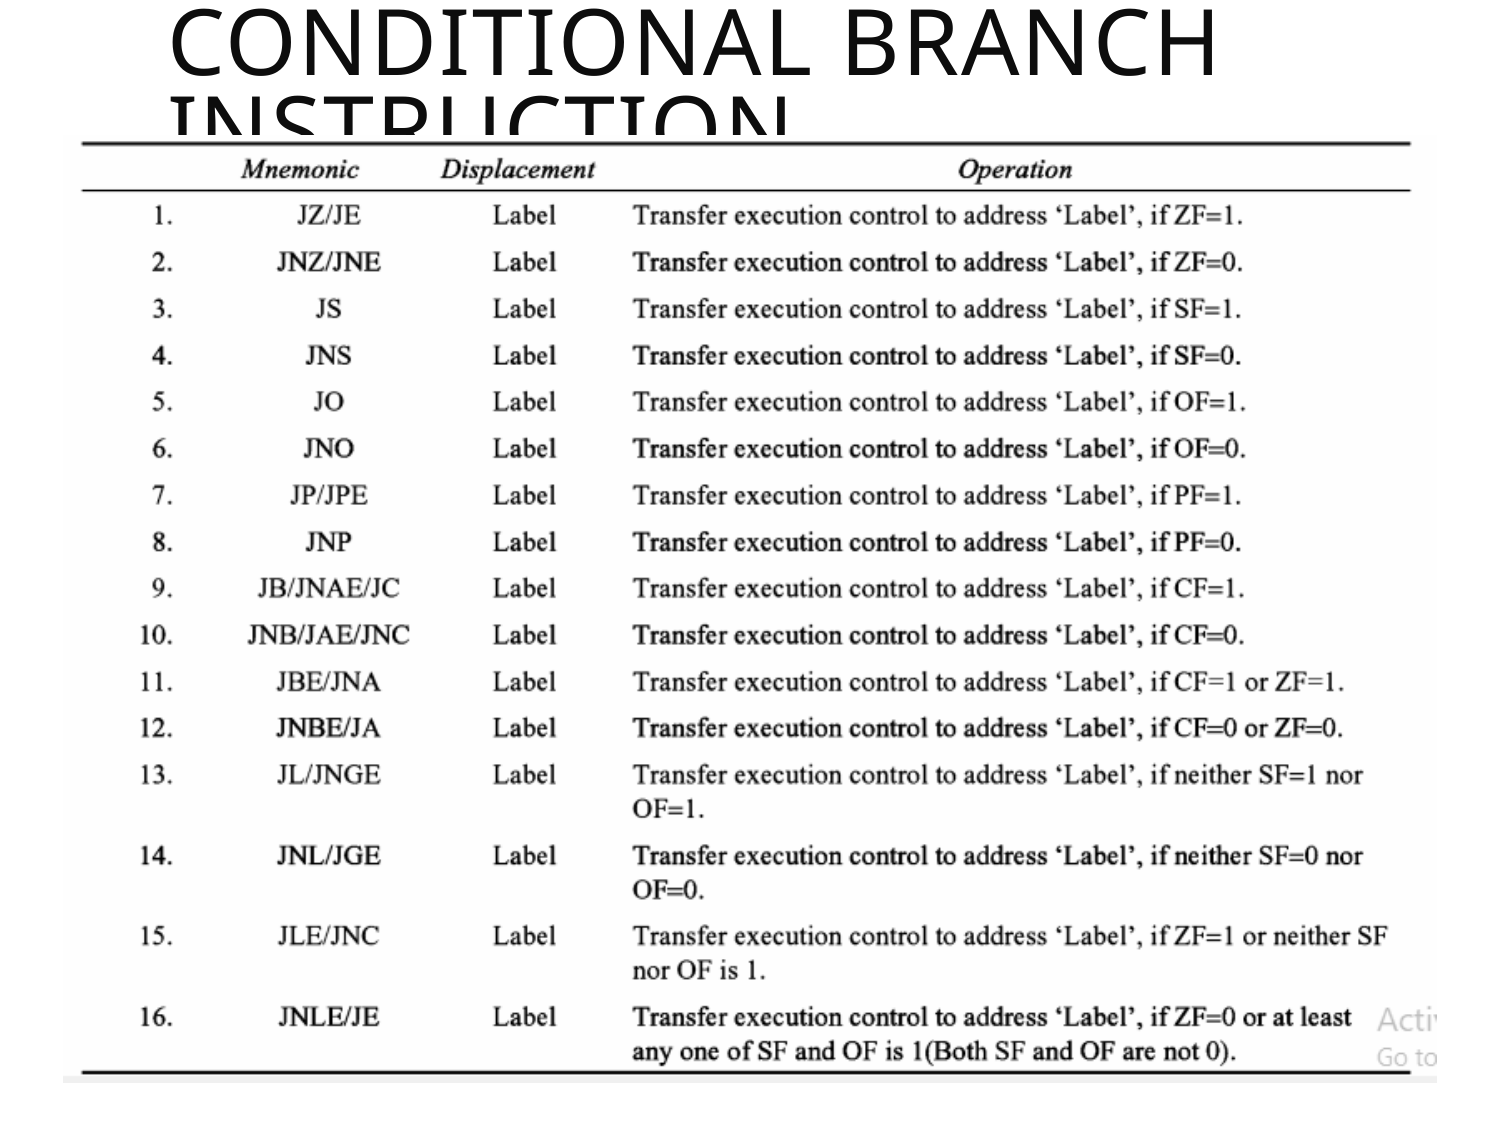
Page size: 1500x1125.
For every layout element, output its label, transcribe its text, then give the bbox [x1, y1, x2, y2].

title Conditional branch instruction [152, 15, 1348, 130]
picture [63, 135, 1437, 1083]
